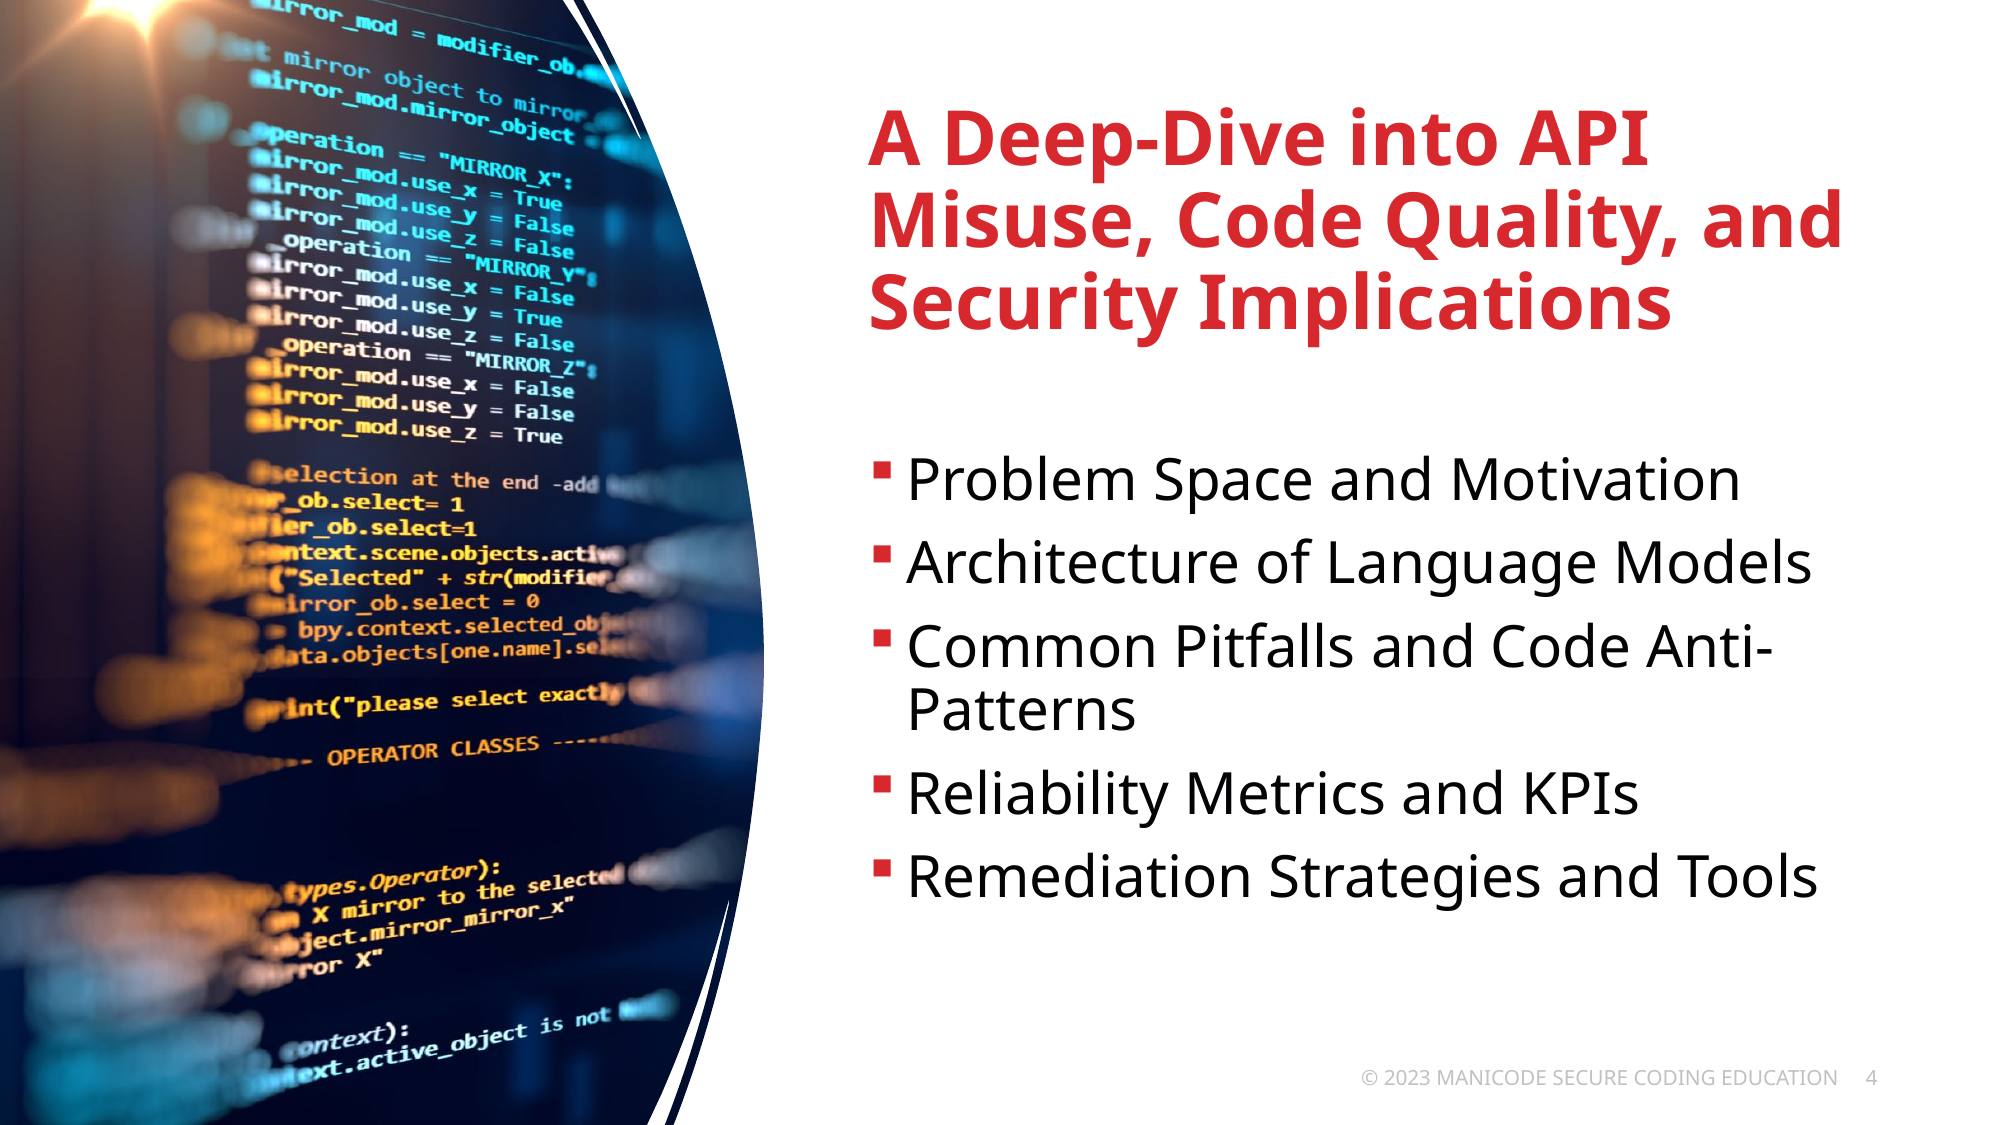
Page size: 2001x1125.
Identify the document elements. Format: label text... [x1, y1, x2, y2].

title A Deep-Dive into API Misuse, Code Quality, and Security Implications [869, 53, 1895, 347]
picture [0, 0, 764, 1125]
list Problem Space and Motivation Architecture of Language Models Common Pitfalls and Code Anti-Patterns Reliability Metrics and KPIs Remediation Strategies and Tools [869, 450, 1895, 1022]
